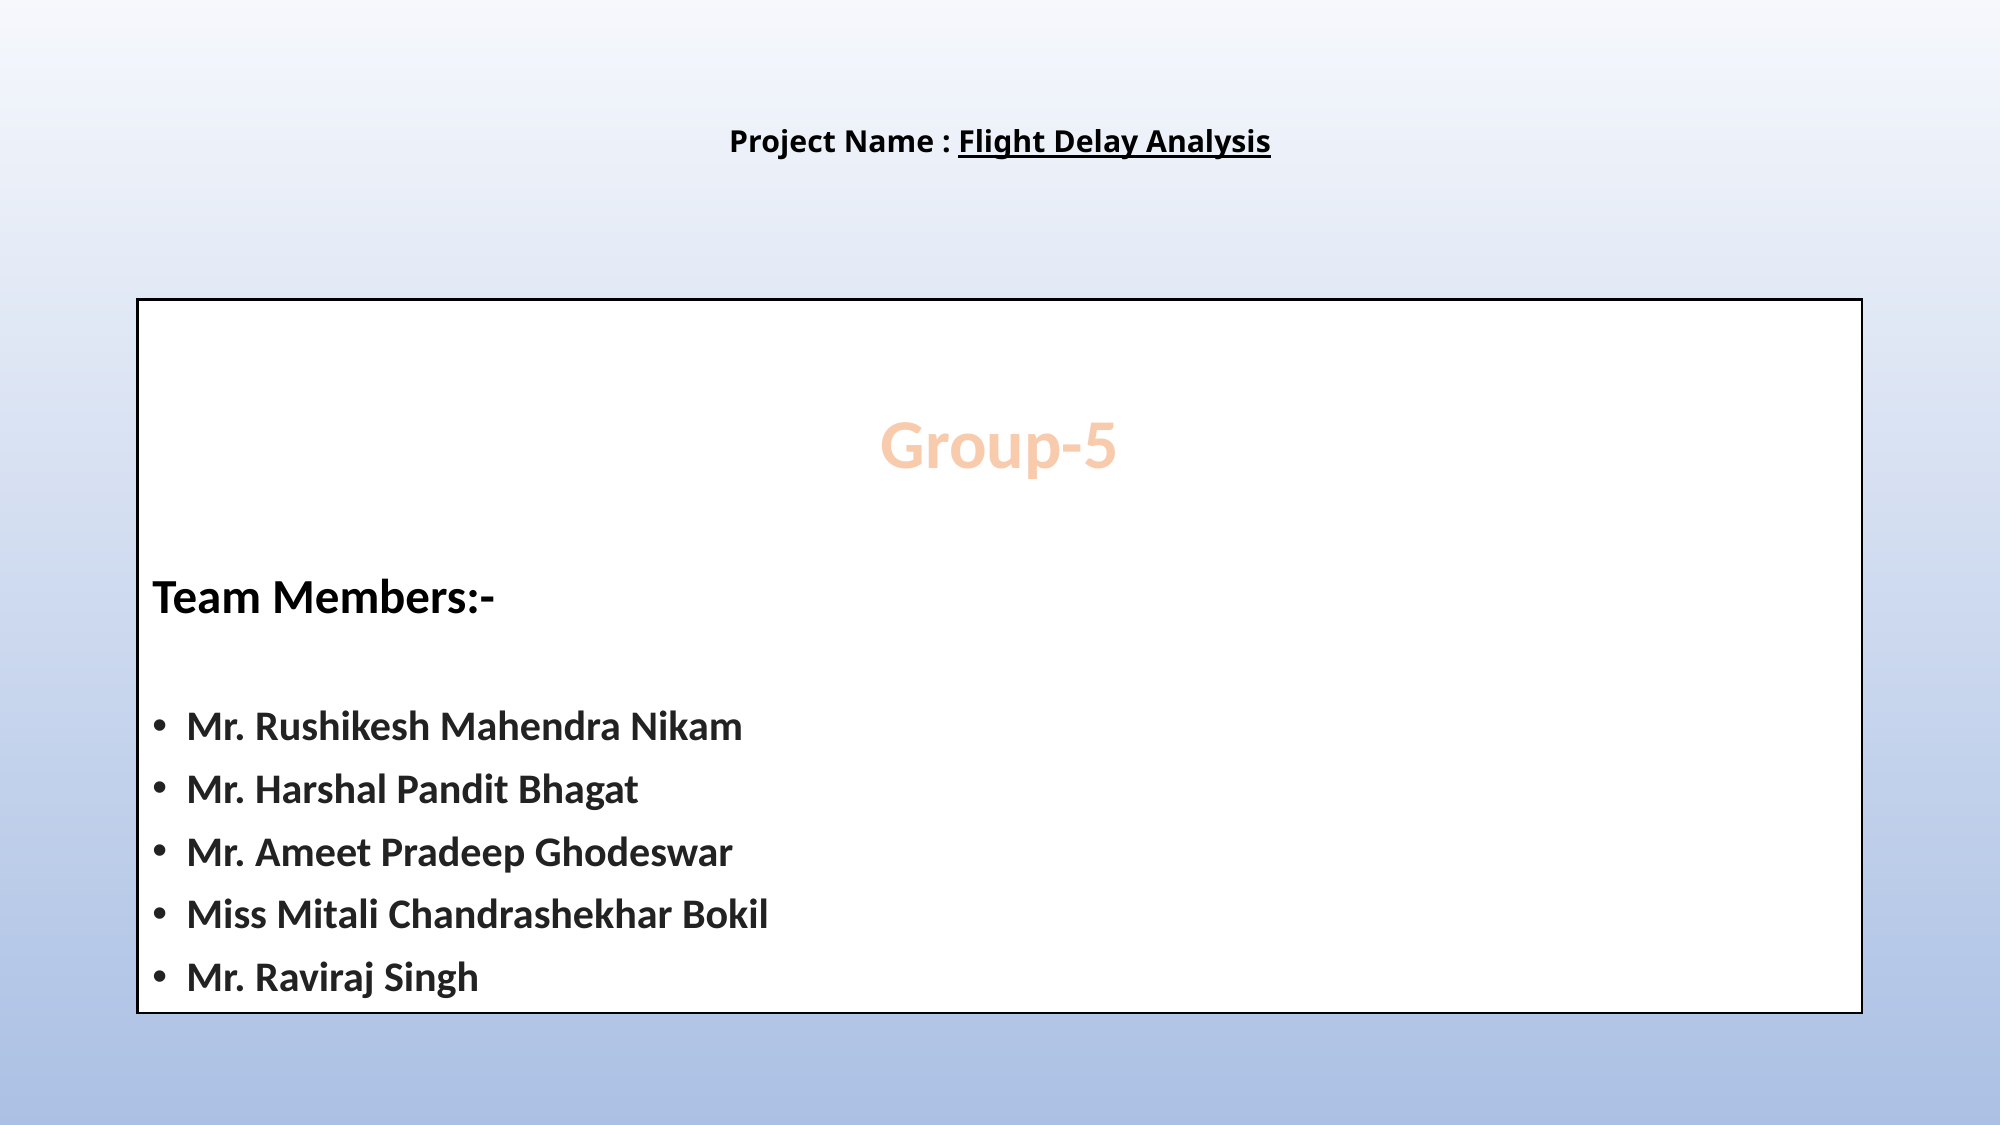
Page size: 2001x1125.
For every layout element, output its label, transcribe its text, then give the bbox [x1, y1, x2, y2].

title Project Name : Flight Delay Analysis [137, 118, 1863, 204]
list Group-5 Team Members:- Mr. Rushikesh Mahendra Nikam Mr. Harshal Pandit Bhagat Mr. Ameet Pradeep Ghodeswar Miss Mitali Chandrashekhar Bokil Mr. Raviraj Singh [136, 298, 1863, 1014]
